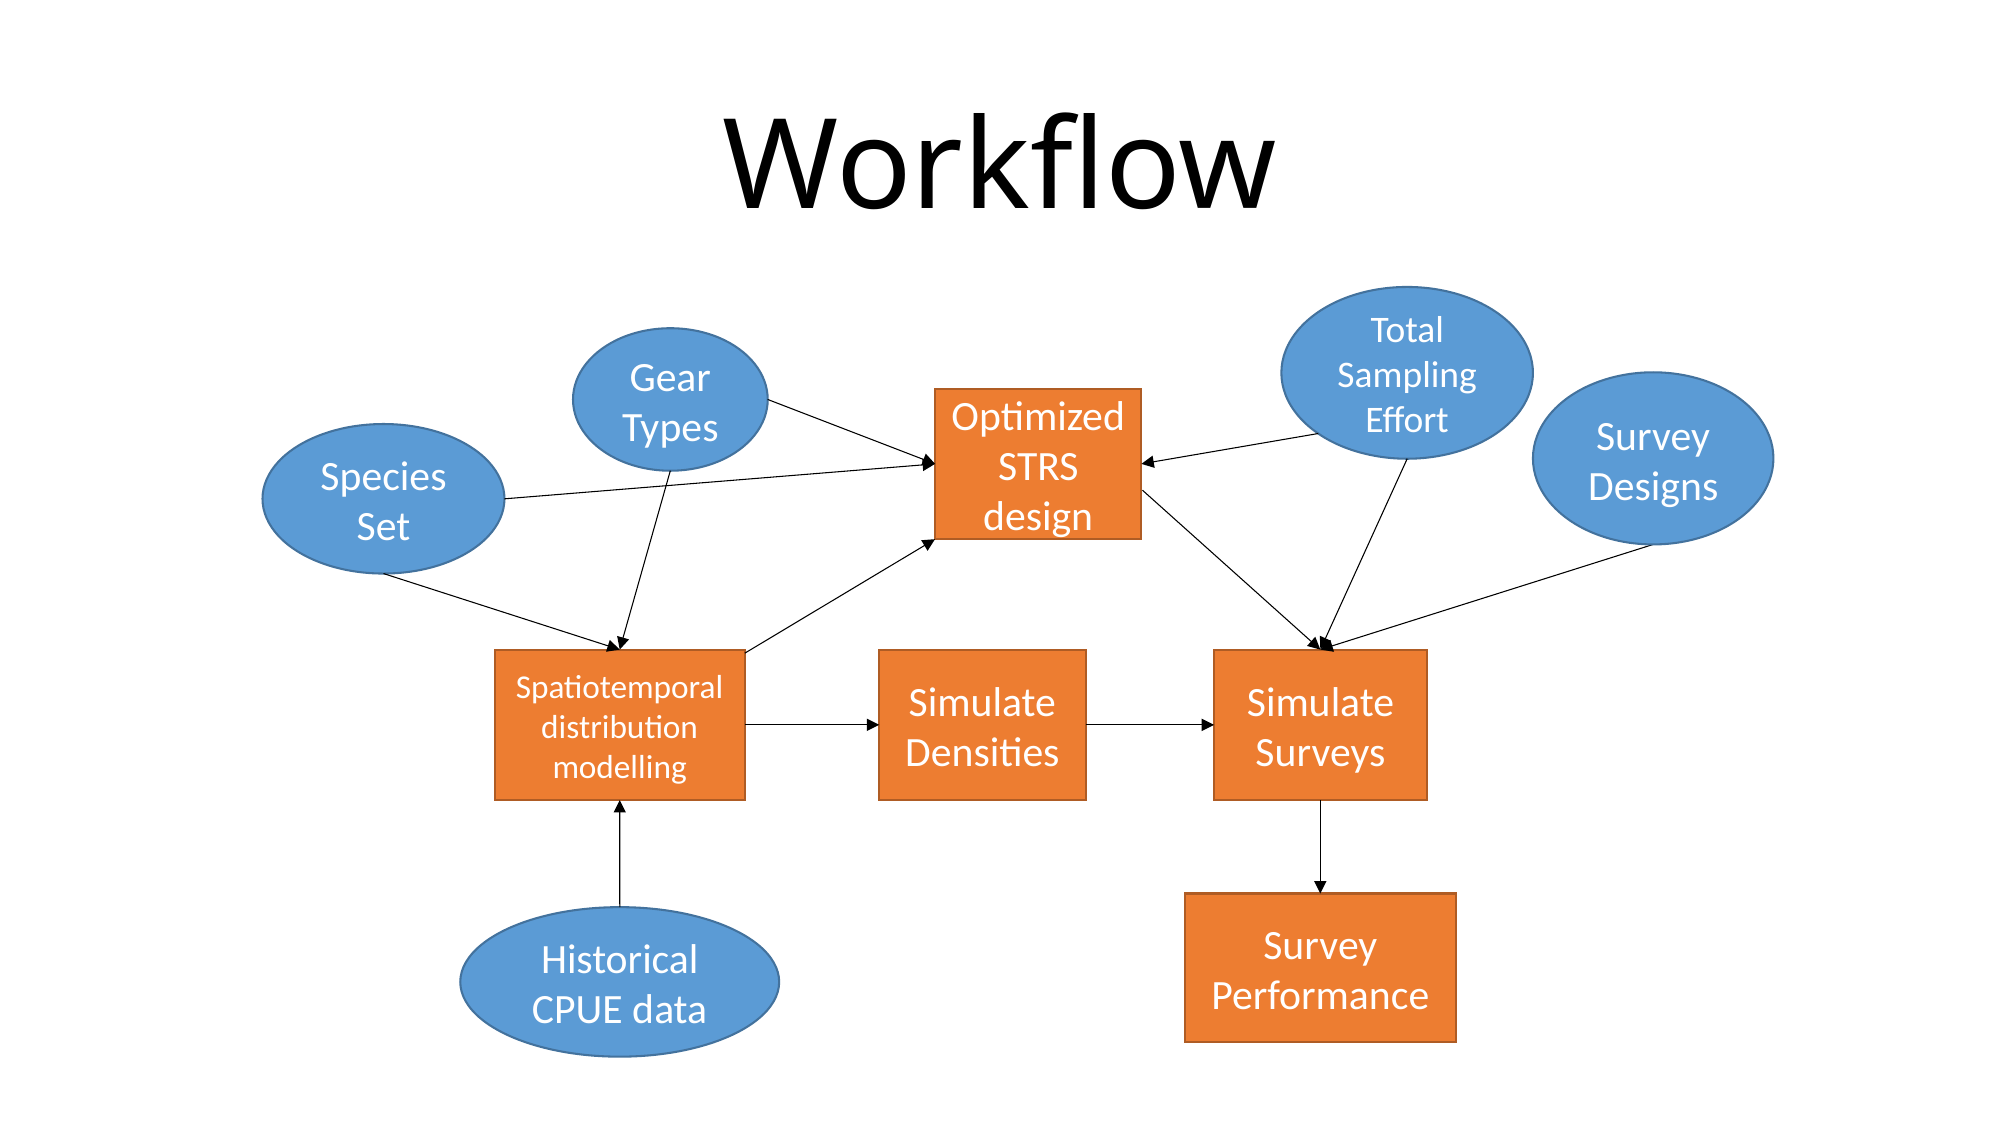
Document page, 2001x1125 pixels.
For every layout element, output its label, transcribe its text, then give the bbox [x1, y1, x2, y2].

text_box Gear Types [571, 327, 769, 463]
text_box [1321, 544, 1654, 650]
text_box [504, 463, 935, 499]
text_box Spatiotemporal distribution modelling [494, 649, 746, 801]
text_box Simulate Densities [878, 649, 1087, 801]
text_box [1320, 458, 1408, 544]
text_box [767, 399, 935, 463]
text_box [744, 539, 935, 654]
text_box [1142, 490, 1321, 650]
text_box Survey Designs [1531, 371, 1775, 546]
text_box Historical CPUE data [459, 906, 781, 1058]
title Workflow [137, 59, 1863, 278]
text_box Survey Performance [1184, 892, 1457, 1043]
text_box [383, 573, 620, 650]
text_box Optimized STRS design [934, 388, 1142, 540]
text_box Species Set [261, 422, 506, 575]
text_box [1141, 433, 1319, 464]
text_box Simulate Surveys [1213, 650, 1428, 801]
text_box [619, 499, 671, 650]
text_box Total Sampling Effort [1280, 285, 1534, 460]
